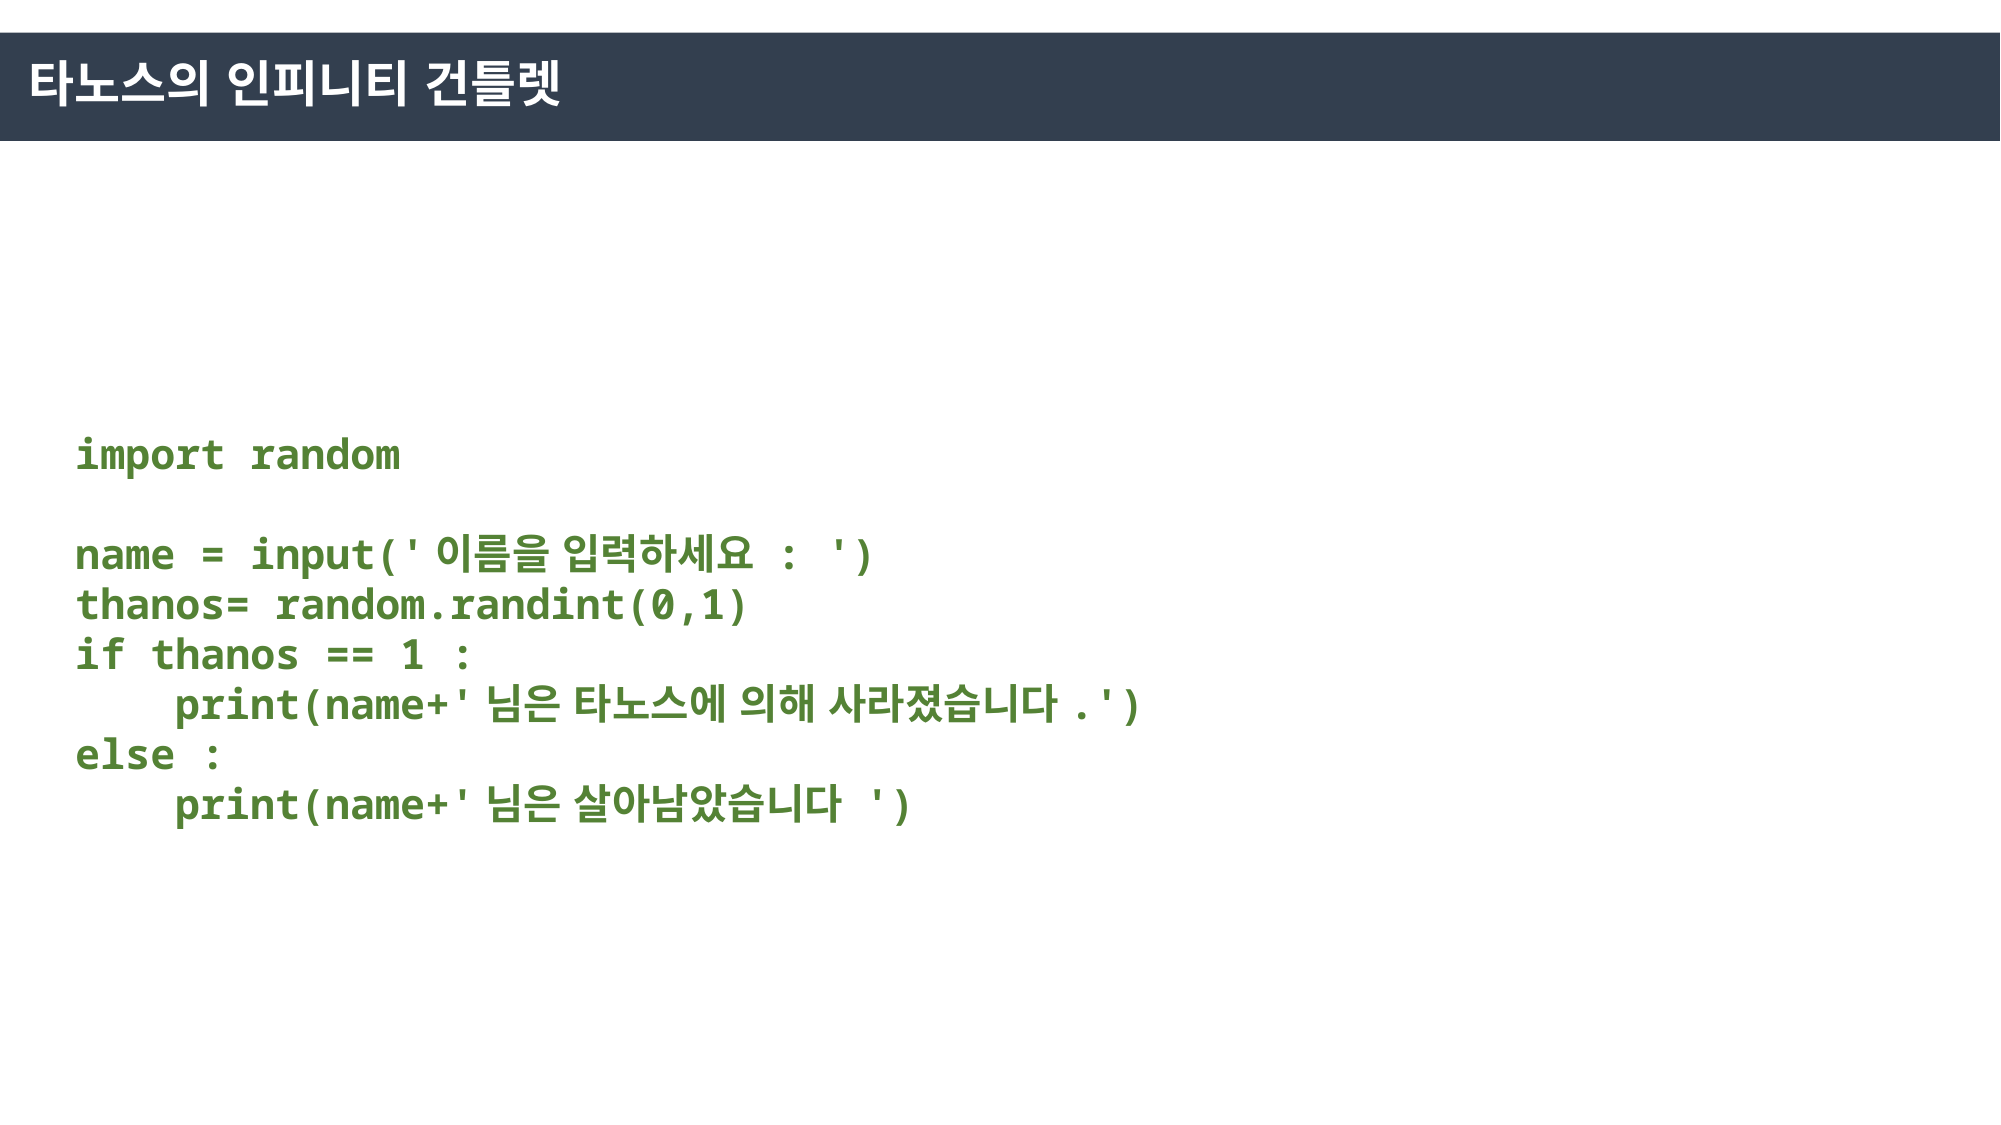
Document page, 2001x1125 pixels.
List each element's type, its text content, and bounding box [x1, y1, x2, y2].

text_box [0, 32, 2000, 142]
text_box 타노스의 인피니티 건틀렛 [13, 44, 1502, 180]
text_box import random name = input('이름을 입력하세요 : ') thanos= random.randint(0,1) if thanos == 1 : print(name+'님은 타노스에 의해 사라졌습니다.') else : print(name+'님은 살아남았습니다 ') [60, 420, 1784, 835]
